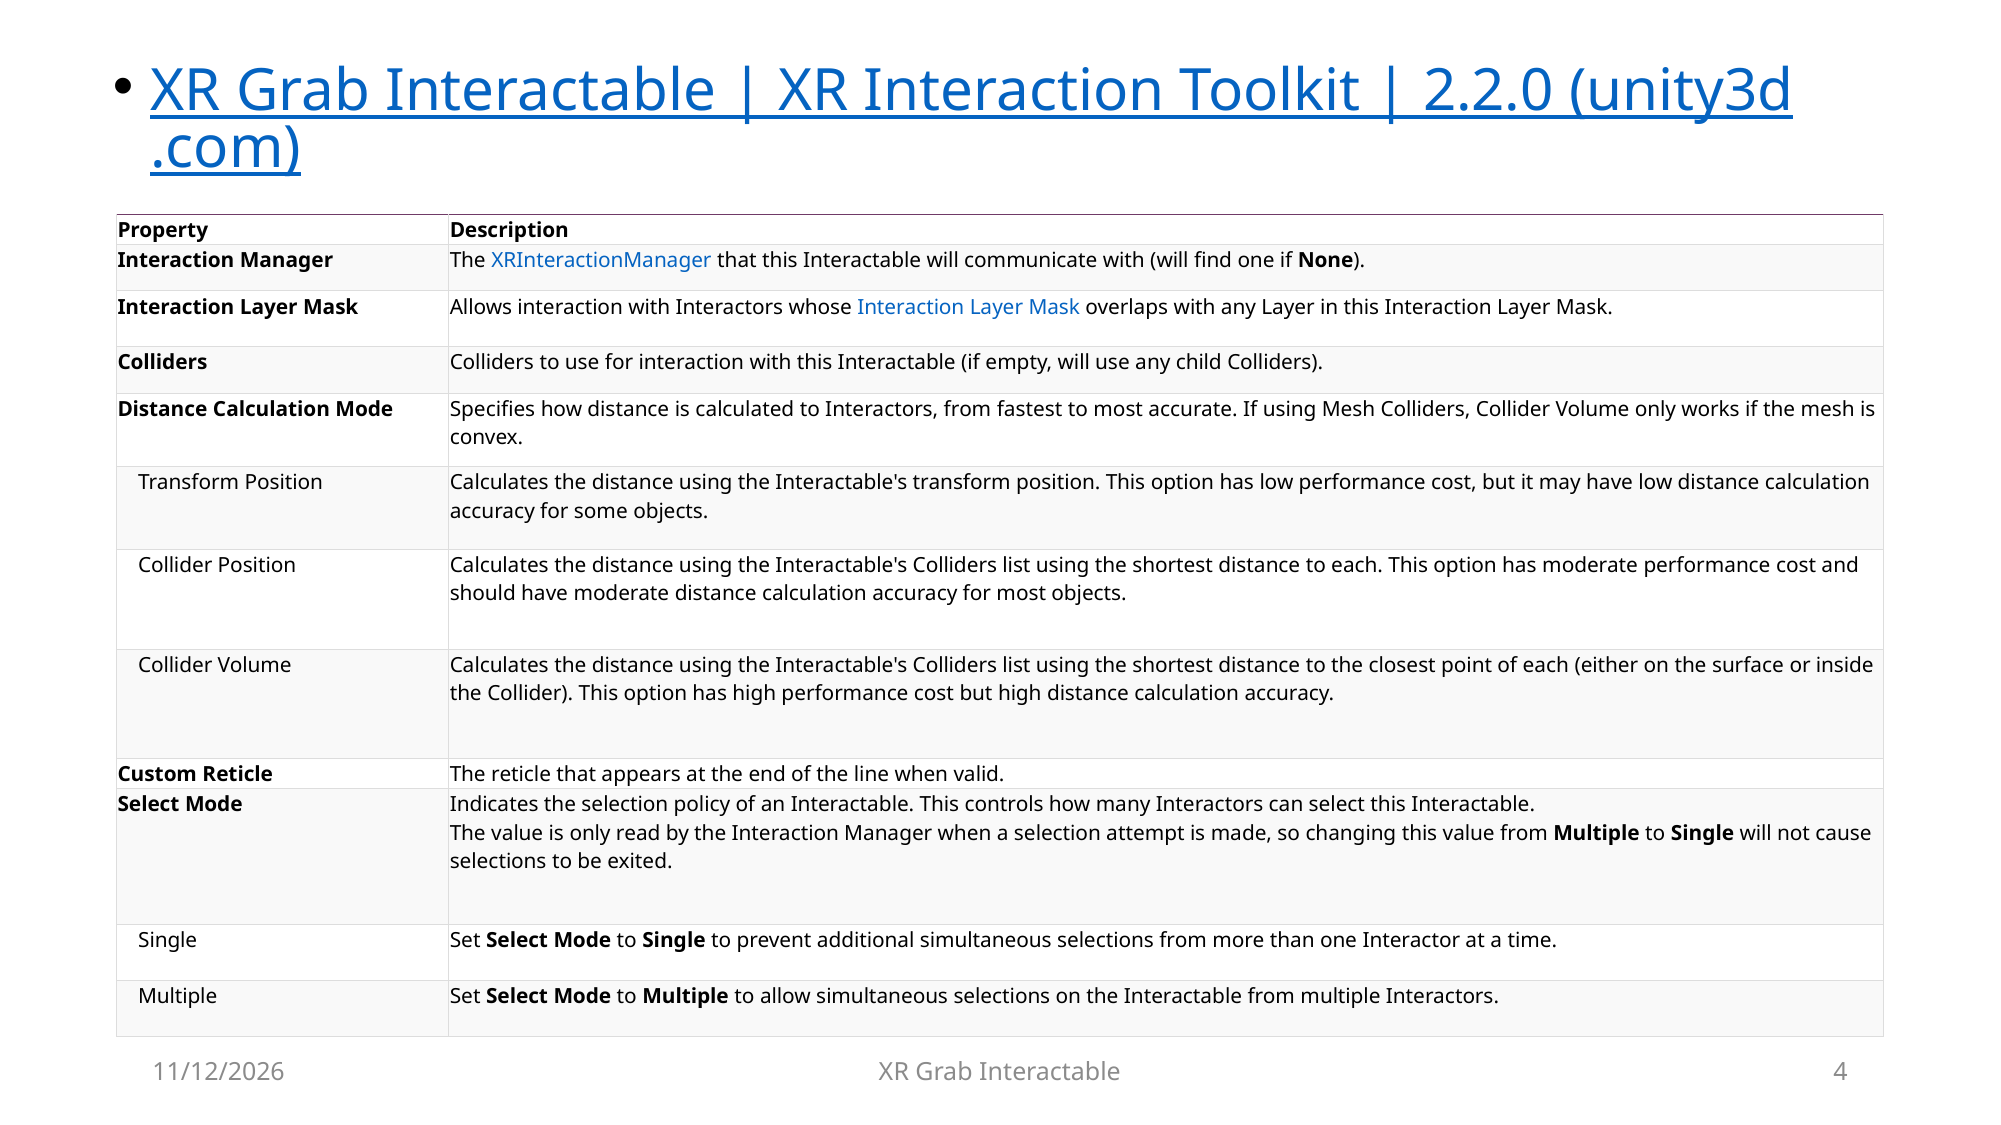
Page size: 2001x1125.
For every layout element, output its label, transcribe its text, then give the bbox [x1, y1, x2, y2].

table_cell Calculates the distance using the Interactable's Colliders list using the shortest distance to each. This option has moderate performance cost and should have moderate distance calculation accuracy for most objects. [449, 550, 1883, 649]
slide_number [137, 1042, 588, 1103]
table_cell Transform Position [117, 467, 448, 549]
table_cell Set Select Mode to Single to prevent additional simultaneous selections from more than one Interactor at a time. [449, 925, 1883, 980]
list XR Grab Interactable | XR Interaction Toolkit | 2.2.0 (unity3d.com) [97, 45, 1823, 201]
table_cell Multiple [117, 981, 448, 1036]
table_cell Interaction Manager [117, 245, 448, 290]
table_cell Select Mode [117, 789, 448, 924]
table_header Description [449, 215, 1883, 244]
slide_number 4 [1412, 1042, 1863, 1103]
table_cell Set Select Mode to Multiple to allow simultaneous selections on the Interactable from multiple Interactors. [449, 981, 1883, 1036]
table_cell Colliders [117, 347, 448, 393]
table_cell Custom Reticle [117, 759, 448, 788]
table_cell Collider Volume [117, 650, 448, 758]
table_cell Single [117, 925, 448, 980]
table_cell Colliders to use for interaction with this Interactable (if empty, will use any child Colliders). [449, 347, 1883, 393]
table_header Property [117, 215, 448, 244]
table_cell Indicates the selection policy of an Interactable. This controls how many Interactors can select this Interactable. The value is only read by the Interaction Manager when a selection attempt is made, so changing this value from Multiple to Single will not cause selections to be exited. [449, 789, 1883, 924]
table_cell Calculates the distance using the Interactable's Colliders list using the shortest distance to the closest point of each (either on the surface or inside the Collider). This option has high performance cost but high distance calculation accuracy. [449, 650, 1883, 758]
footer XR Grab Interactable [662, 1042, 1338, 1103]
table_cell Calculates the distance using the Interactable's transform position. This option has low performance cost, but it may have low distance calculation accuracy for some objects. [449, 467, 1883, 549]
table_cell Collider Position [117, 550, 448, 649]
table_cell Distance Calculation Mode [117, 394, 448, 466]
table_cell Allows interaction with Interactors whose Interaction Layer Mask overlaps with any Layer in this Interaction Layer Mask. [449, 291, 1883, 346]
table_cell The reticle that appears at the end of the line when valid. [449, 759, 1883, 788]
table_cell Specifies how distance is calculated to Interactors, from fastest to most accurate. If using Mesh Colliders, Collider Volume only works if the mesh is convex. [449, 394, 1883, 466]
table_cell The XRInteractionManager that this Interactable will communicate with (will find one if None). [449, 245, 1883, 290]
table_cell Interaction Layer Mask [117, 291, 448, 346]
